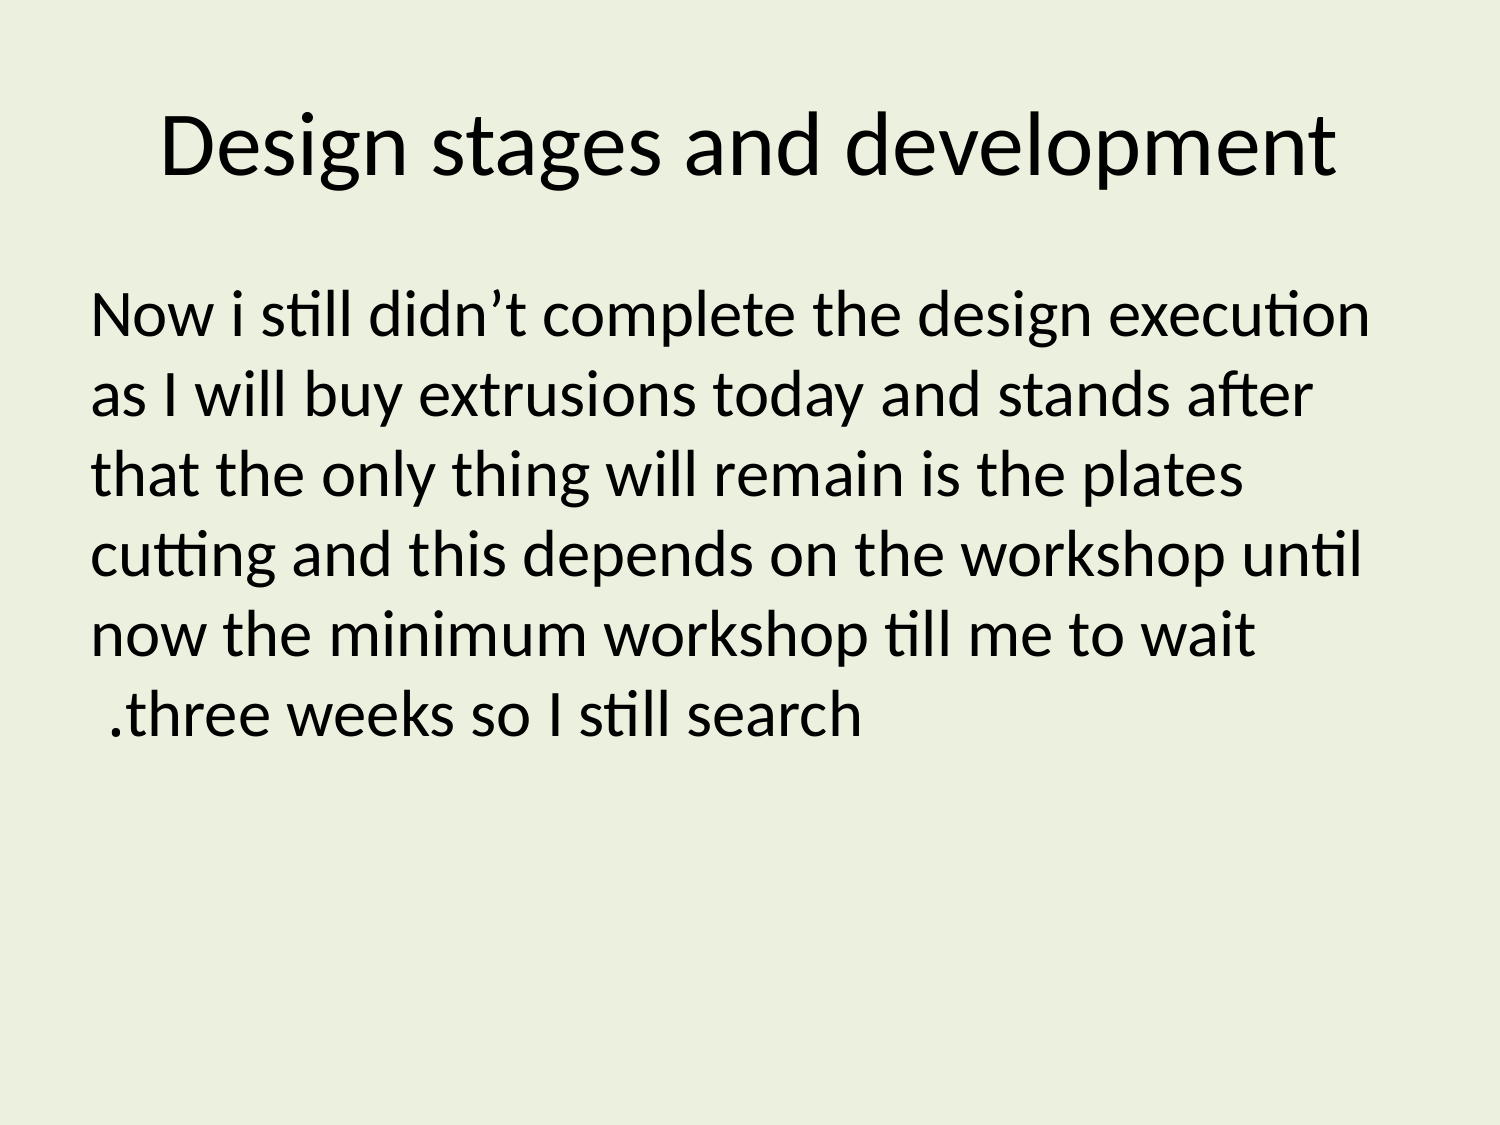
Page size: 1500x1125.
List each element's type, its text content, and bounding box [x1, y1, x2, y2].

title Design stages and development [75, 45, 1425, 233]
list Now i still didn’t complete the design execution as I will buy extrusions today and stands after that the only thing will remain is the plates cutting and this depends on the workshop until now the minimum workshop till me to wait three weeks so I still search. [75, 262, 1425, 1005]
